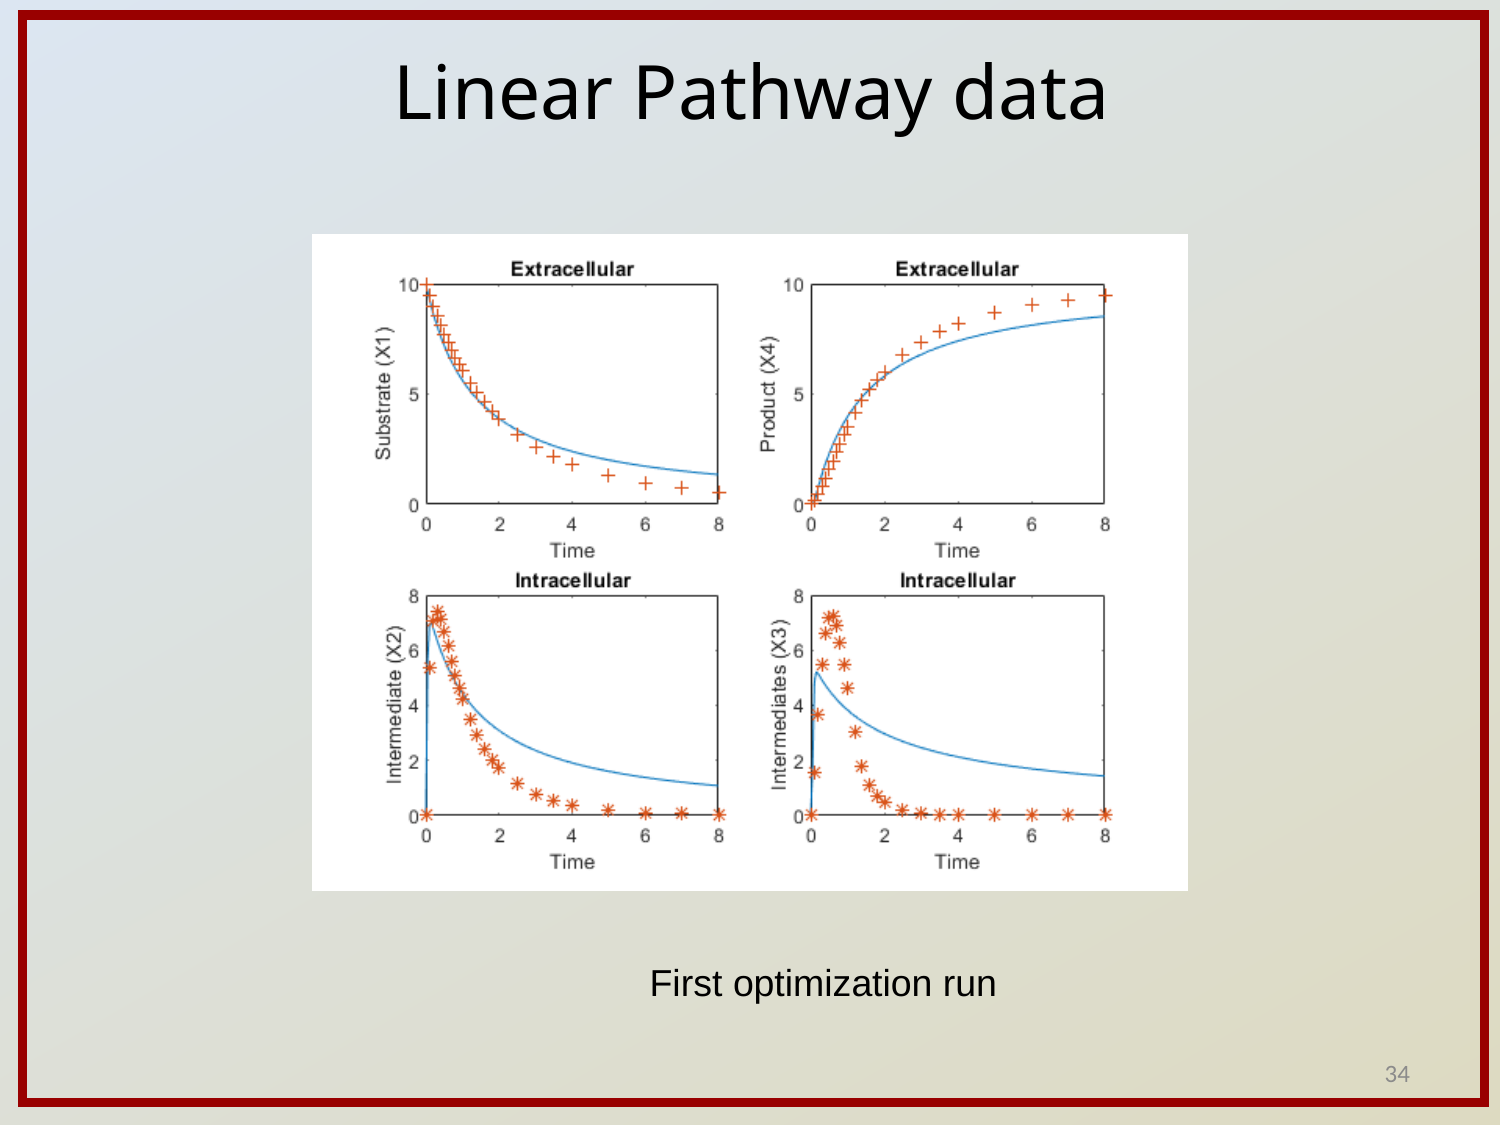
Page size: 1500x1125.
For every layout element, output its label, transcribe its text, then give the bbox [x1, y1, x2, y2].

picture [312, 234, 1188, 891]
text_box First optimization run [634, 951, 1016, 1011]
text_box [22, 15, 1485, 1103]
